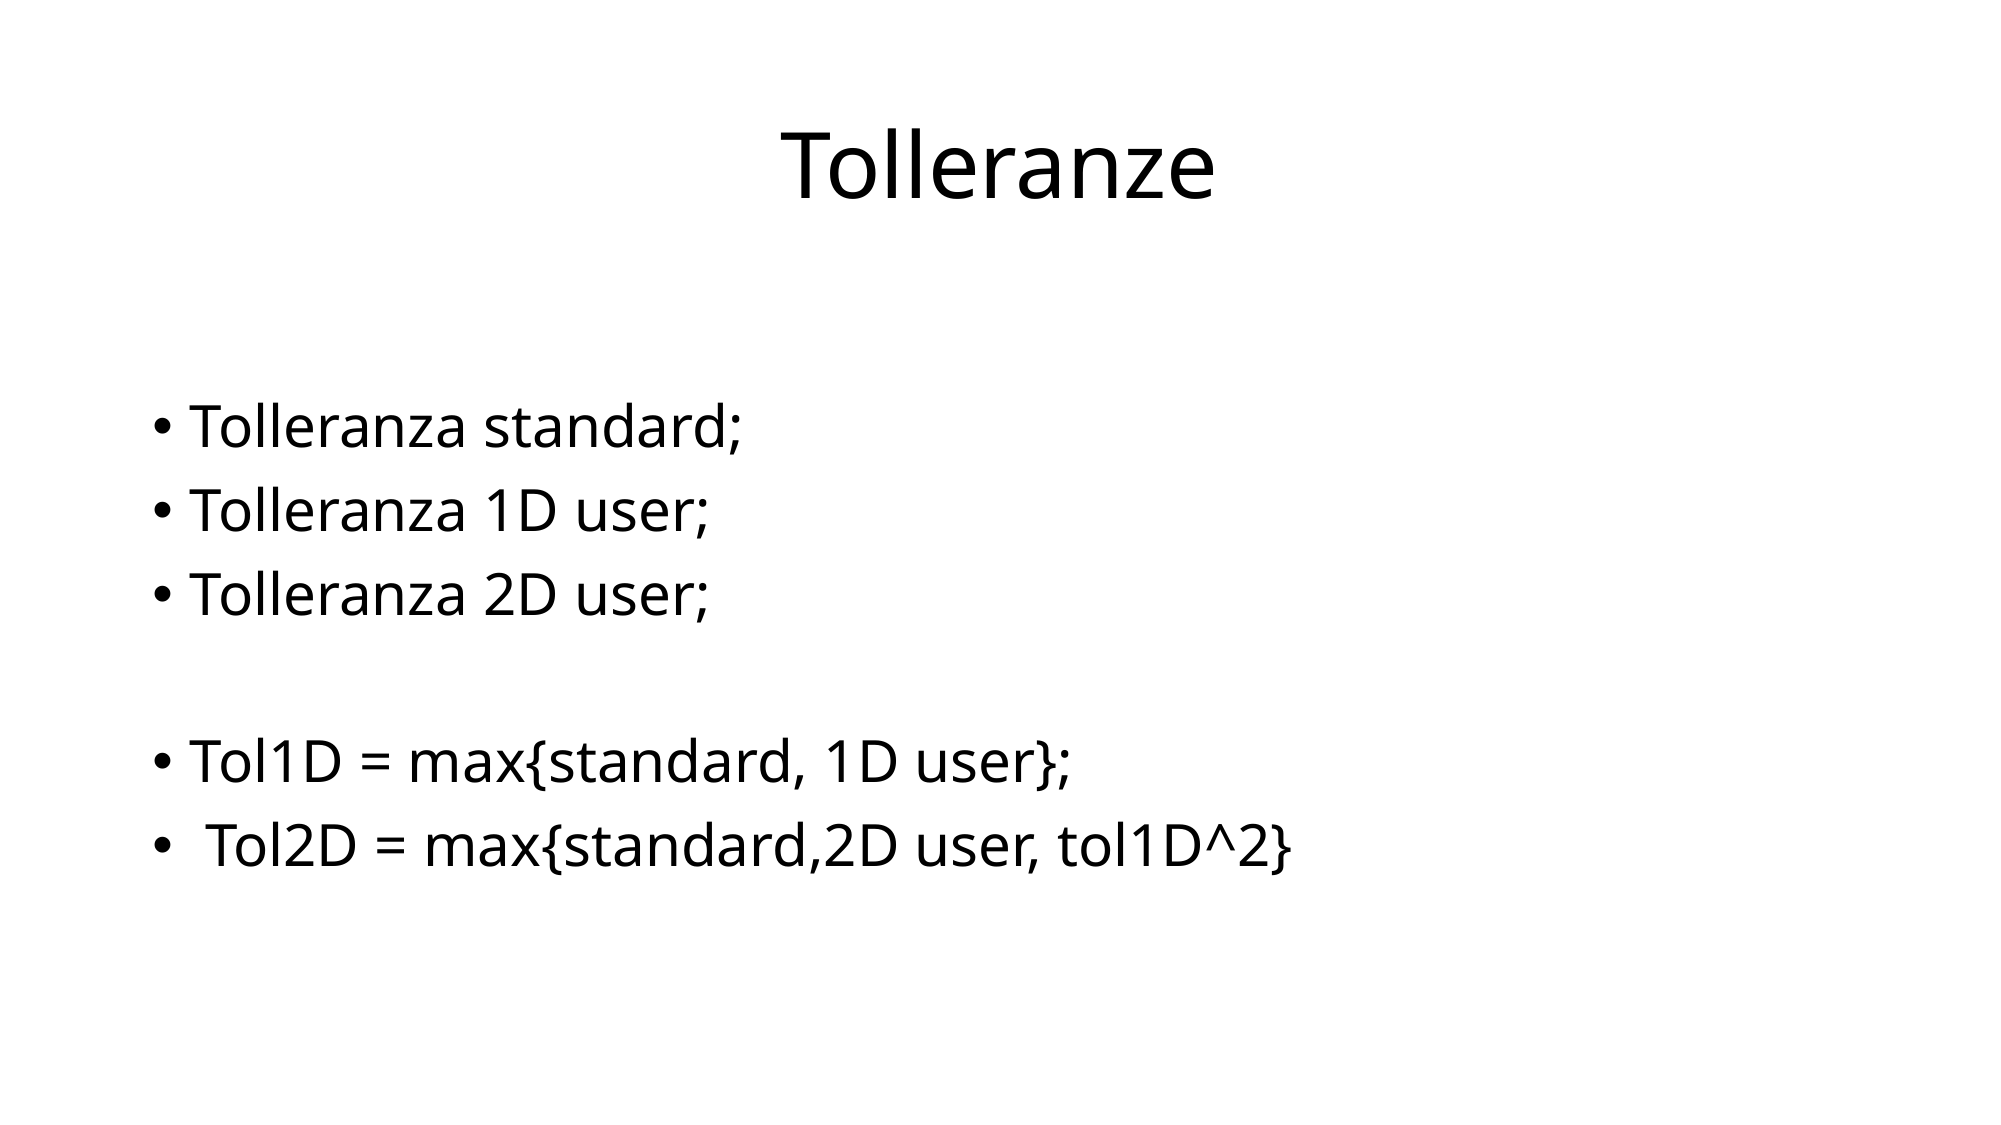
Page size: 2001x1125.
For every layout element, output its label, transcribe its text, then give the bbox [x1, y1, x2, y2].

title Tolleranze [137, 59, 1863, 278]
list Tolleranza standard; Tolleranza 1D user; Tolleranza 2D user; Tol1D = max{standard, 1D user}; Tol2D = max{standard,2D user, tol1D^2} [137, 299, 1863, 1014]
